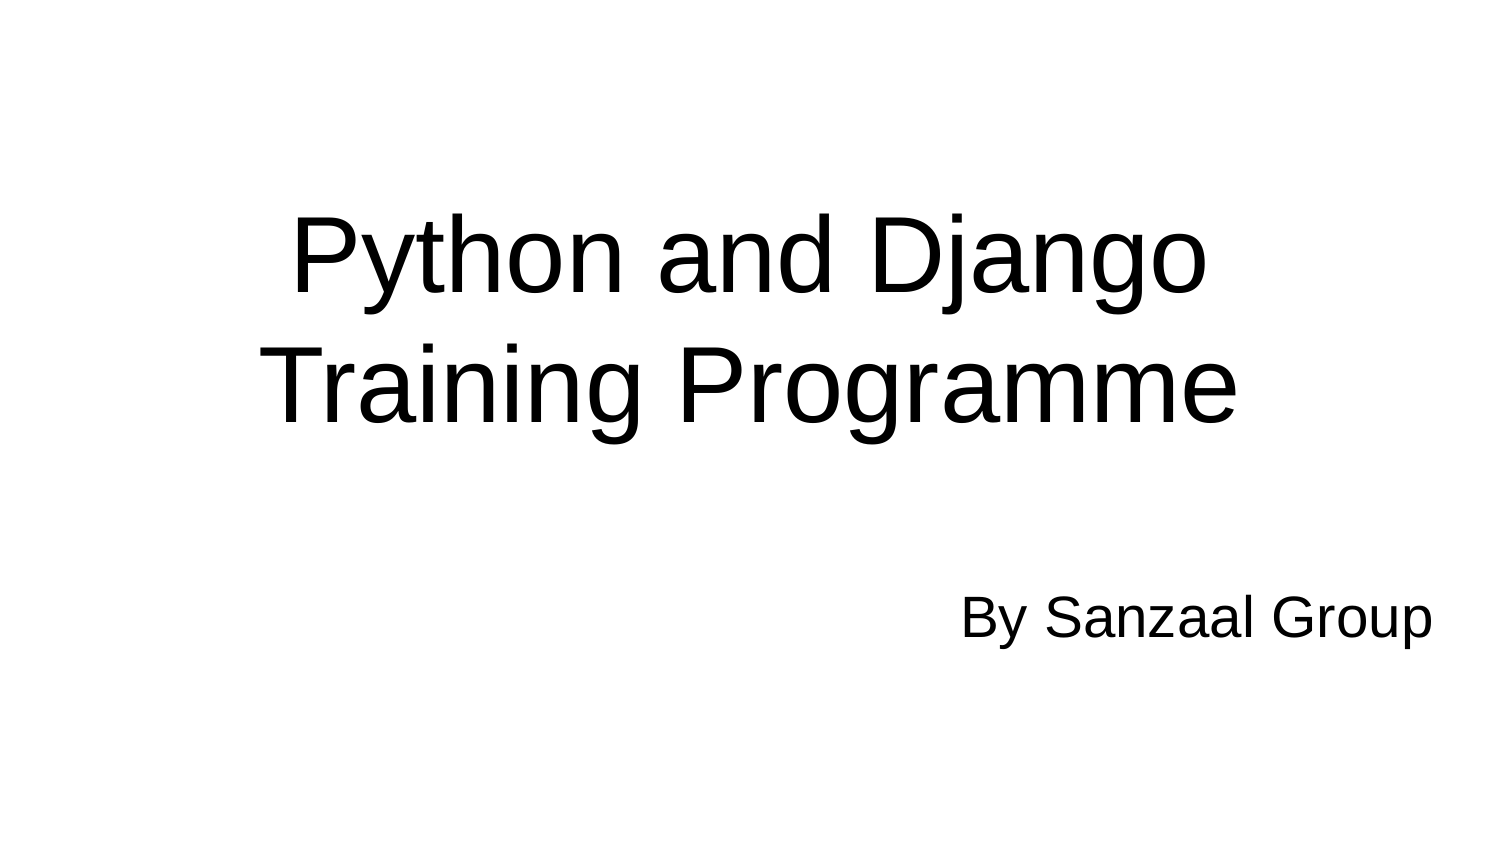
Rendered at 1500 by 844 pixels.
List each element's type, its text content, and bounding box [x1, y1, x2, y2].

title Python and Django Training Programme [51, 122, 1449, 459]
subtitle By Sanzaal Group [51, 564, 1449, 695]
